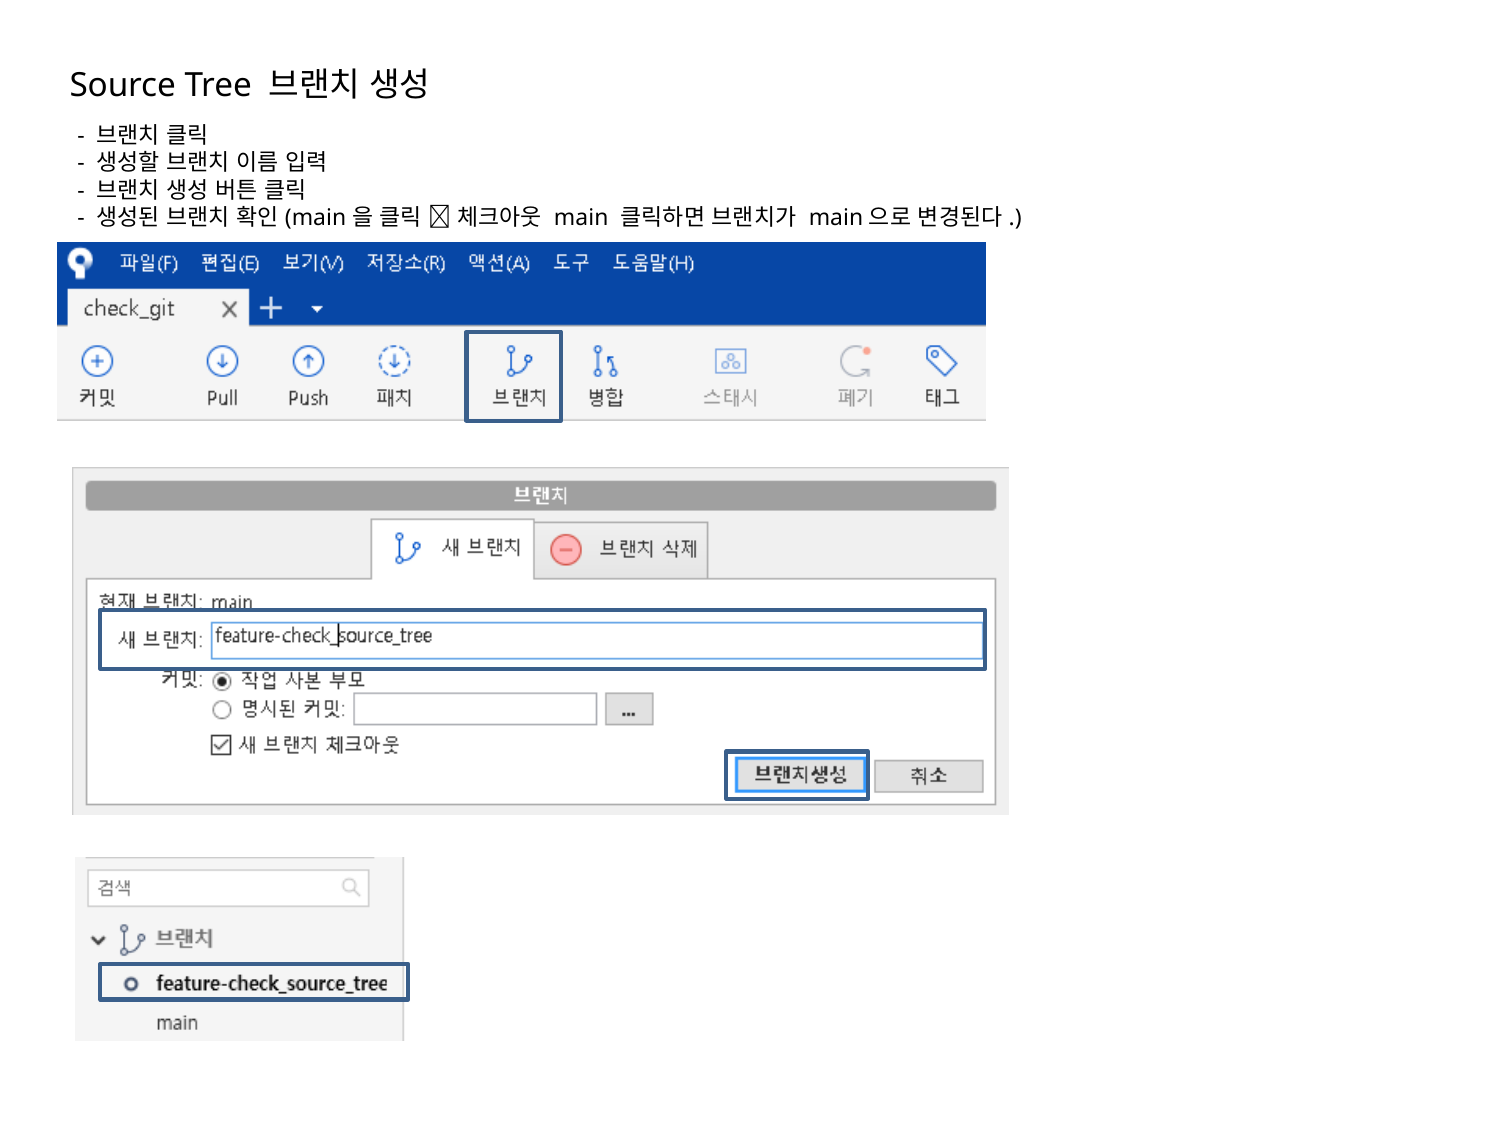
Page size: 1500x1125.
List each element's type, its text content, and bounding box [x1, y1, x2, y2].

picture [56, 242, 986, 421]
picture [71, 467, 1009, 816]
text_box - 브랜치 클릭 - 생성할 브랜치 이름 입력 - 브랜치 생성 버튼 클릭 - 생성된 브랜치 확인(main을 클릭  체크아웃 main 클릭하면 브랜치가 main으로 변경된다.) [56, 112, 1128, 238]
text_box Source Tree 브랜치 생성 [54, 56, 762, 111]
picture [75, 857, 409, 1041]
